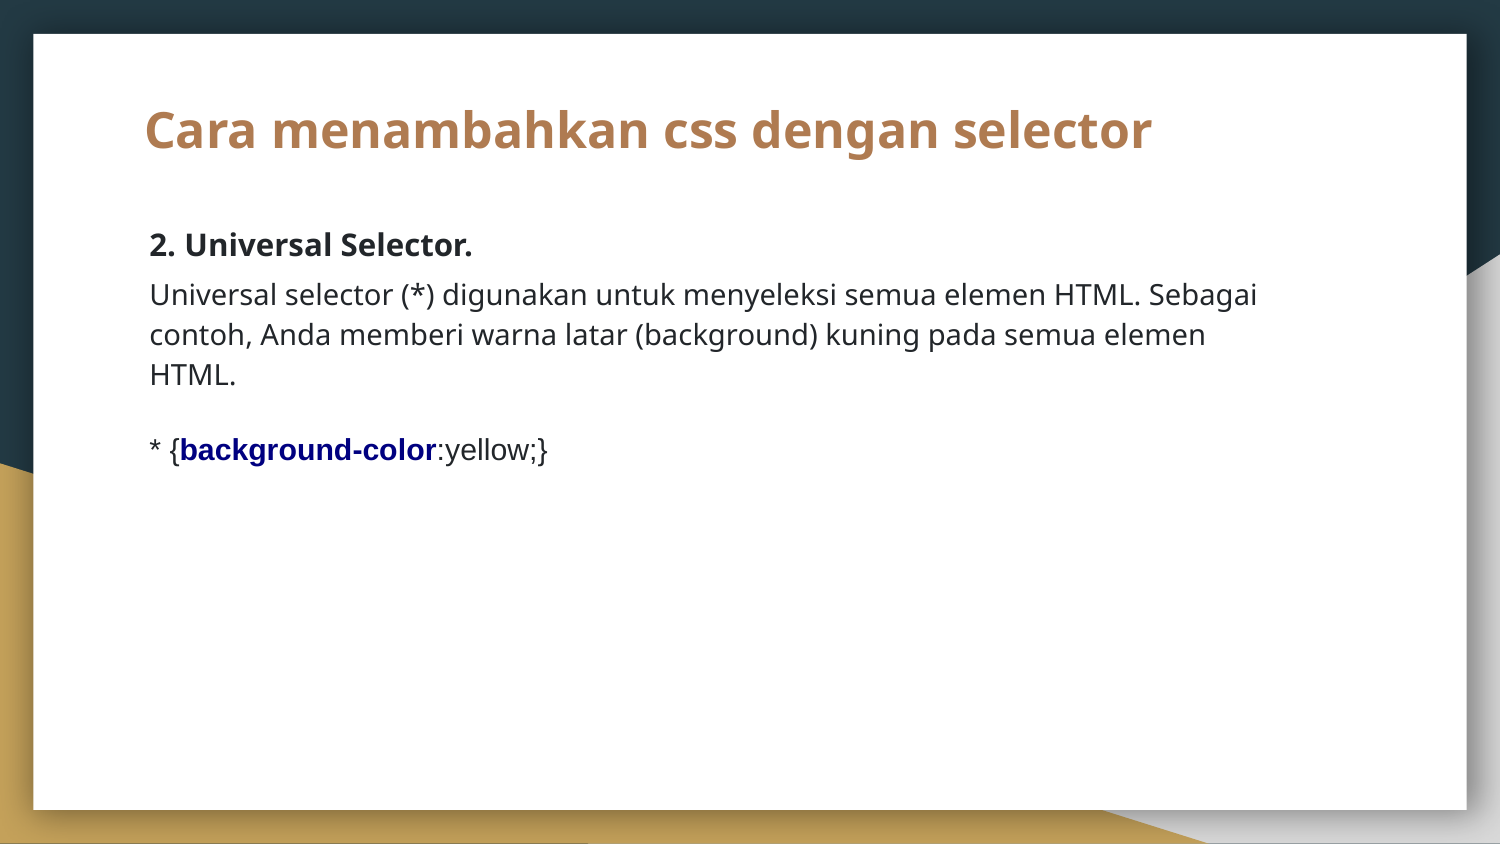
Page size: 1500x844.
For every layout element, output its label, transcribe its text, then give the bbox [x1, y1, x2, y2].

title Cara menambahkan css dengan selector [129, 83, 1361, 210]
list 2. Universal Selector. Universal selector (*) digunakan untuk menyeleksi semua elemen HTML. Sebagai contoh, Anda memberi warna latar (background) kuning pada semua elemen HTML. * {background-color:yellow;} [134, 202, 1284, 770]
